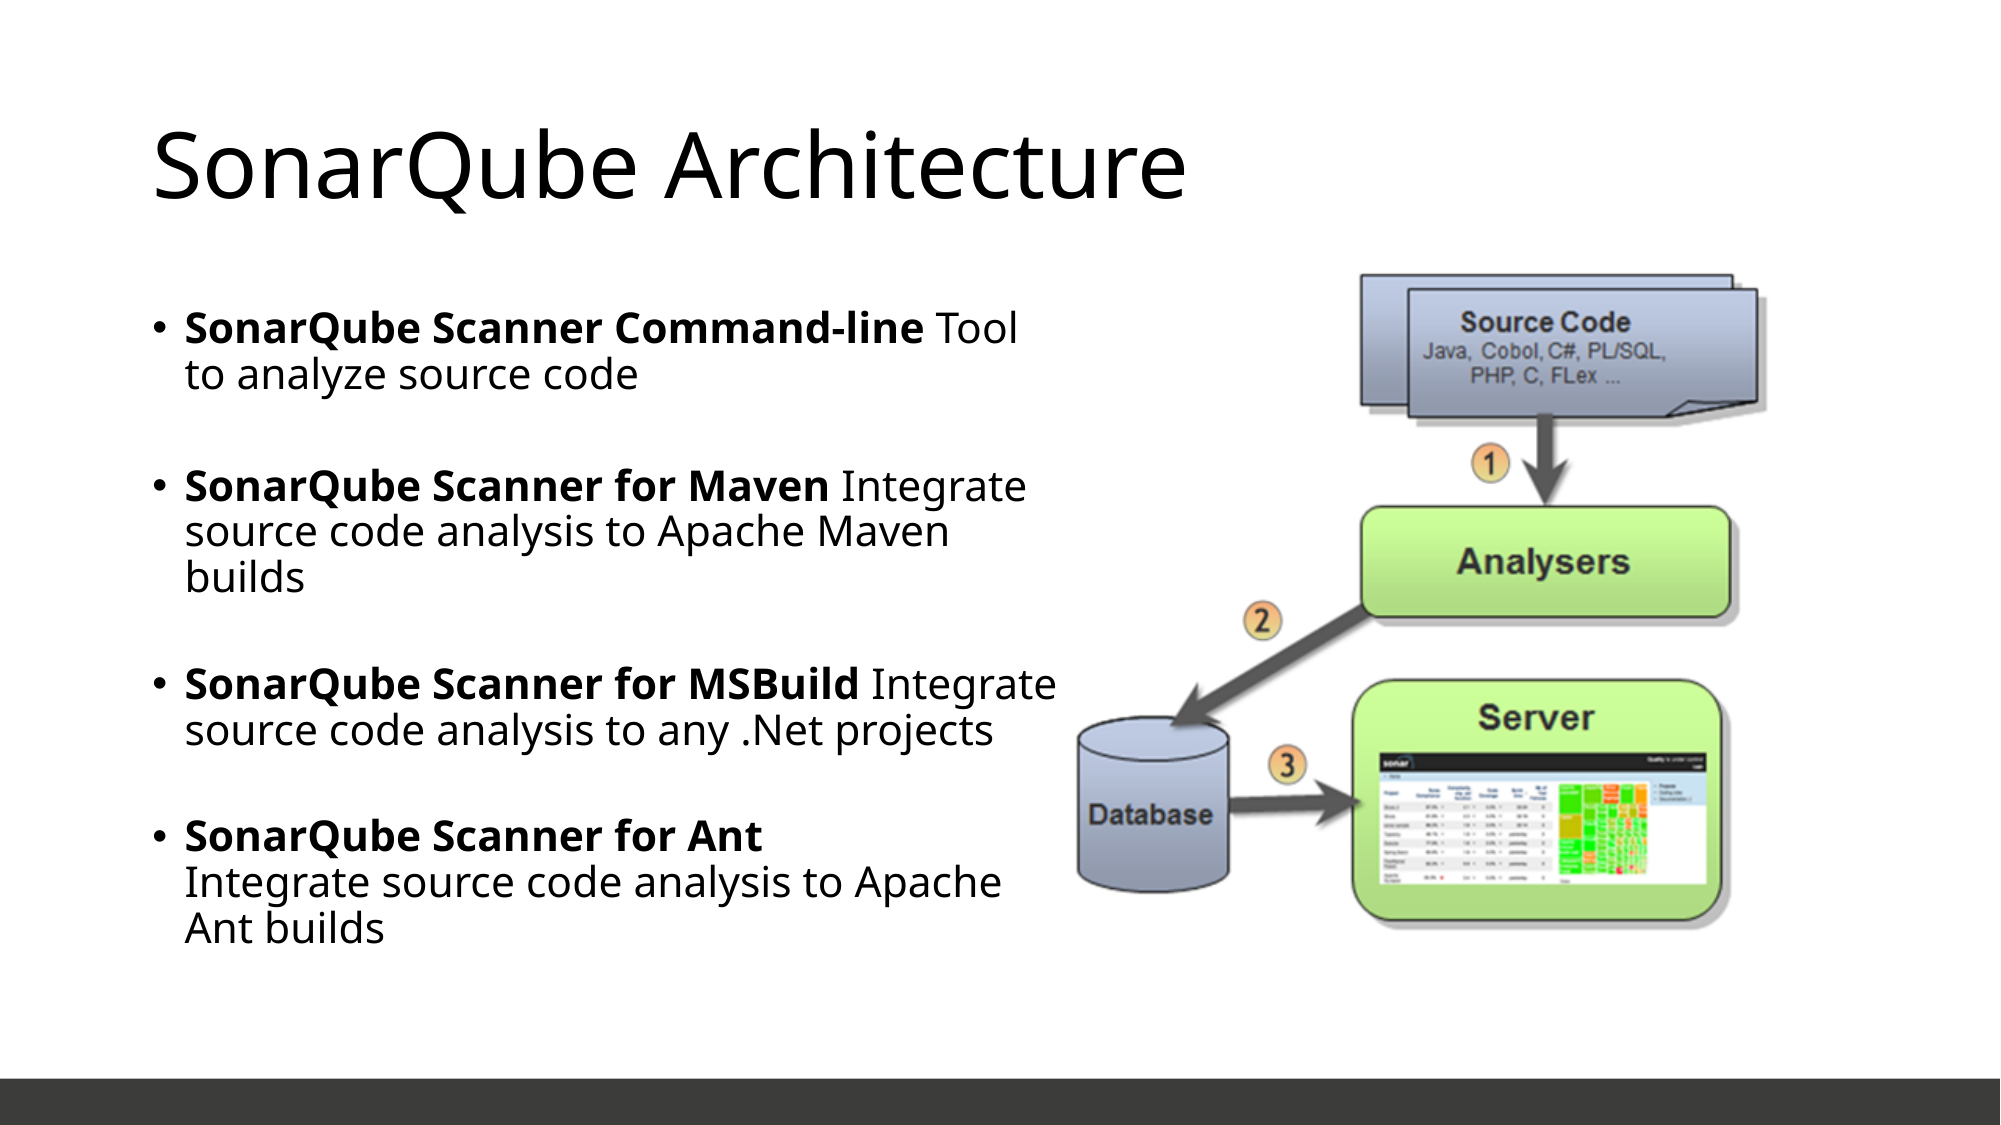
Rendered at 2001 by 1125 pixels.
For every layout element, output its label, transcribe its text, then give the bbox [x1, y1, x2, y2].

picture [1066, 246, 1815, 946]
list SonarQube Scanner Command-line Tool to analyze source code SonarQube Scanner for Maven Integrate source code analysis to Apache Maven builds SonarQube Scanner for MSBuild Integrate source code analysis to any .Net projects SonarQube Scanner for Ant Integrate source code analysis to Apache Ant builds [137, 299, 1085, 1014]
title SonarQube Architecture [137, 59, 1863, 278]
